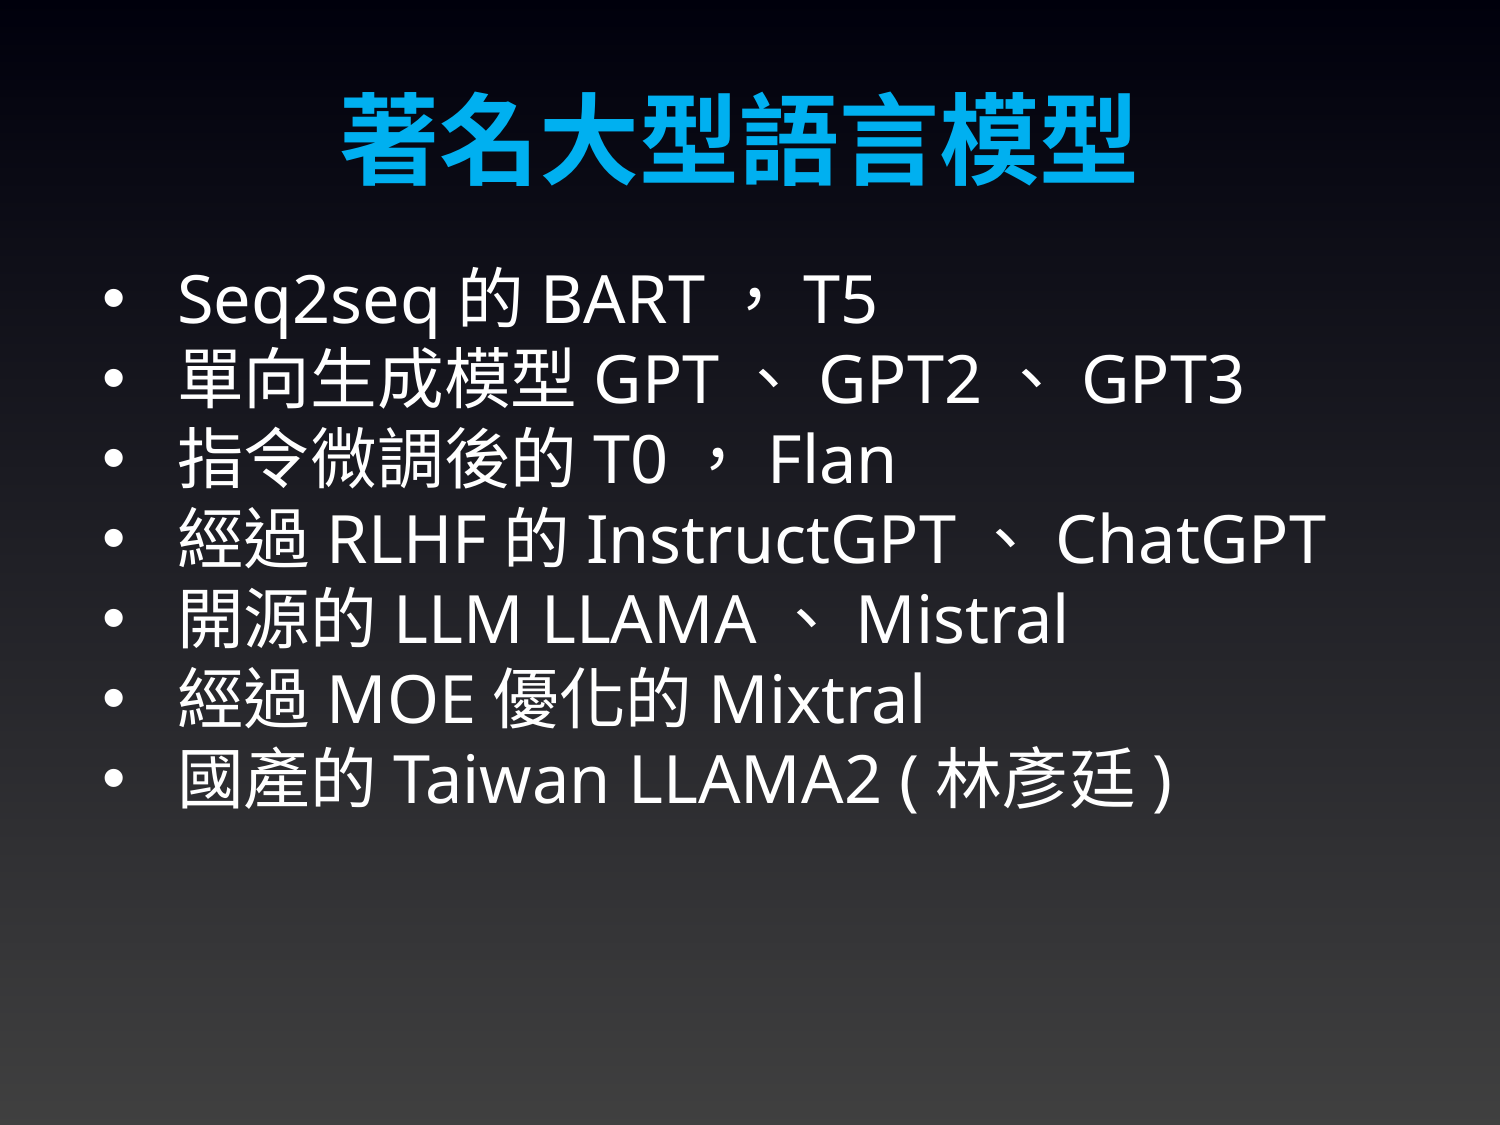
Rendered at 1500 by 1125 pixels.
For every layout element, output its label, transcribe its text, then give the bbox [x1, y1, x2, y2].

text_box 著名大型語言模型 [324, 49, 1413, 213]
text_box Seq2seq的BART，T5 單向生成模型GPT、GPT2、GPT3 指令微調後的T0，Flan 經過RLHF的InstructGPT、ChatGPT 開源的LLM LLAMA、Mistral 經過MOE優化的Mixtral 國產的Taiwan LLAMA2 (林彥廷) [87, 249, 1388, 905]
